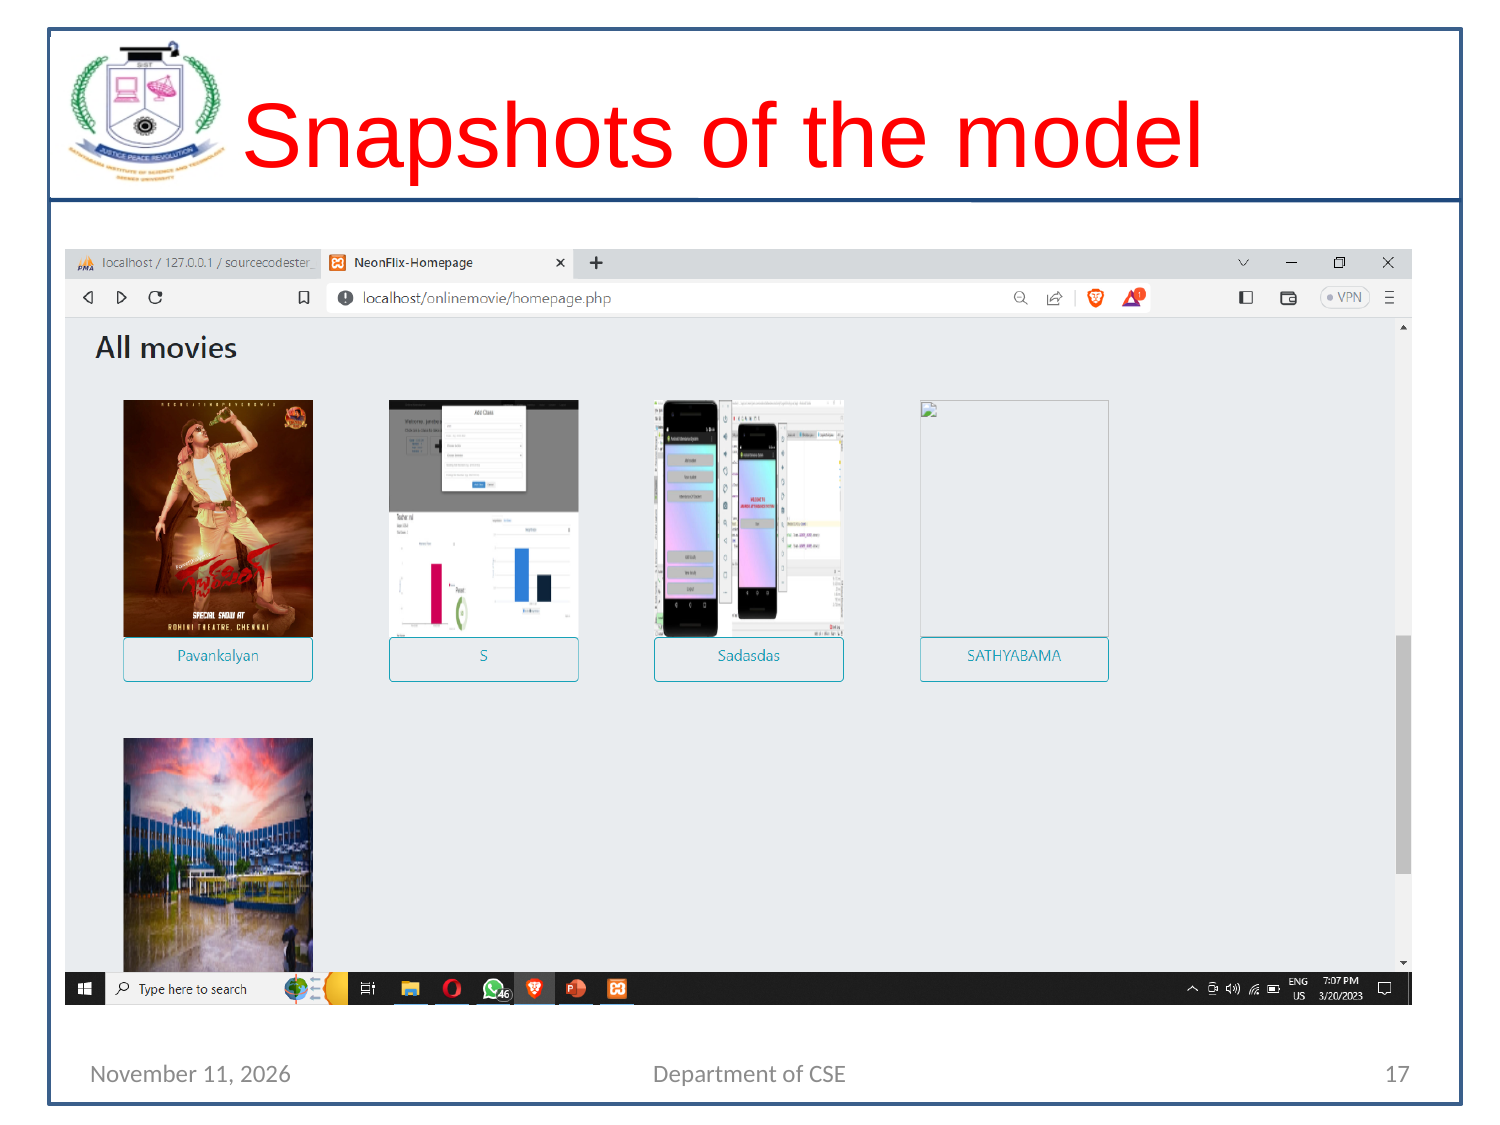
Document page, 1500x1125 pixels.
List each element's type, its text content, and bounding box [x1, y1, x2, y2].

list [49, 37, 244, 197]
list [65, 249, 1412, 1006]
slide_number 17 [1074, 1042, 1425, 1103]
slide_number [75, 1042, 425, 1103]
title Snapshots of the model [49, 37, 1399, 225]
footer Department of CSE [512, 1042, 988, 1103]
